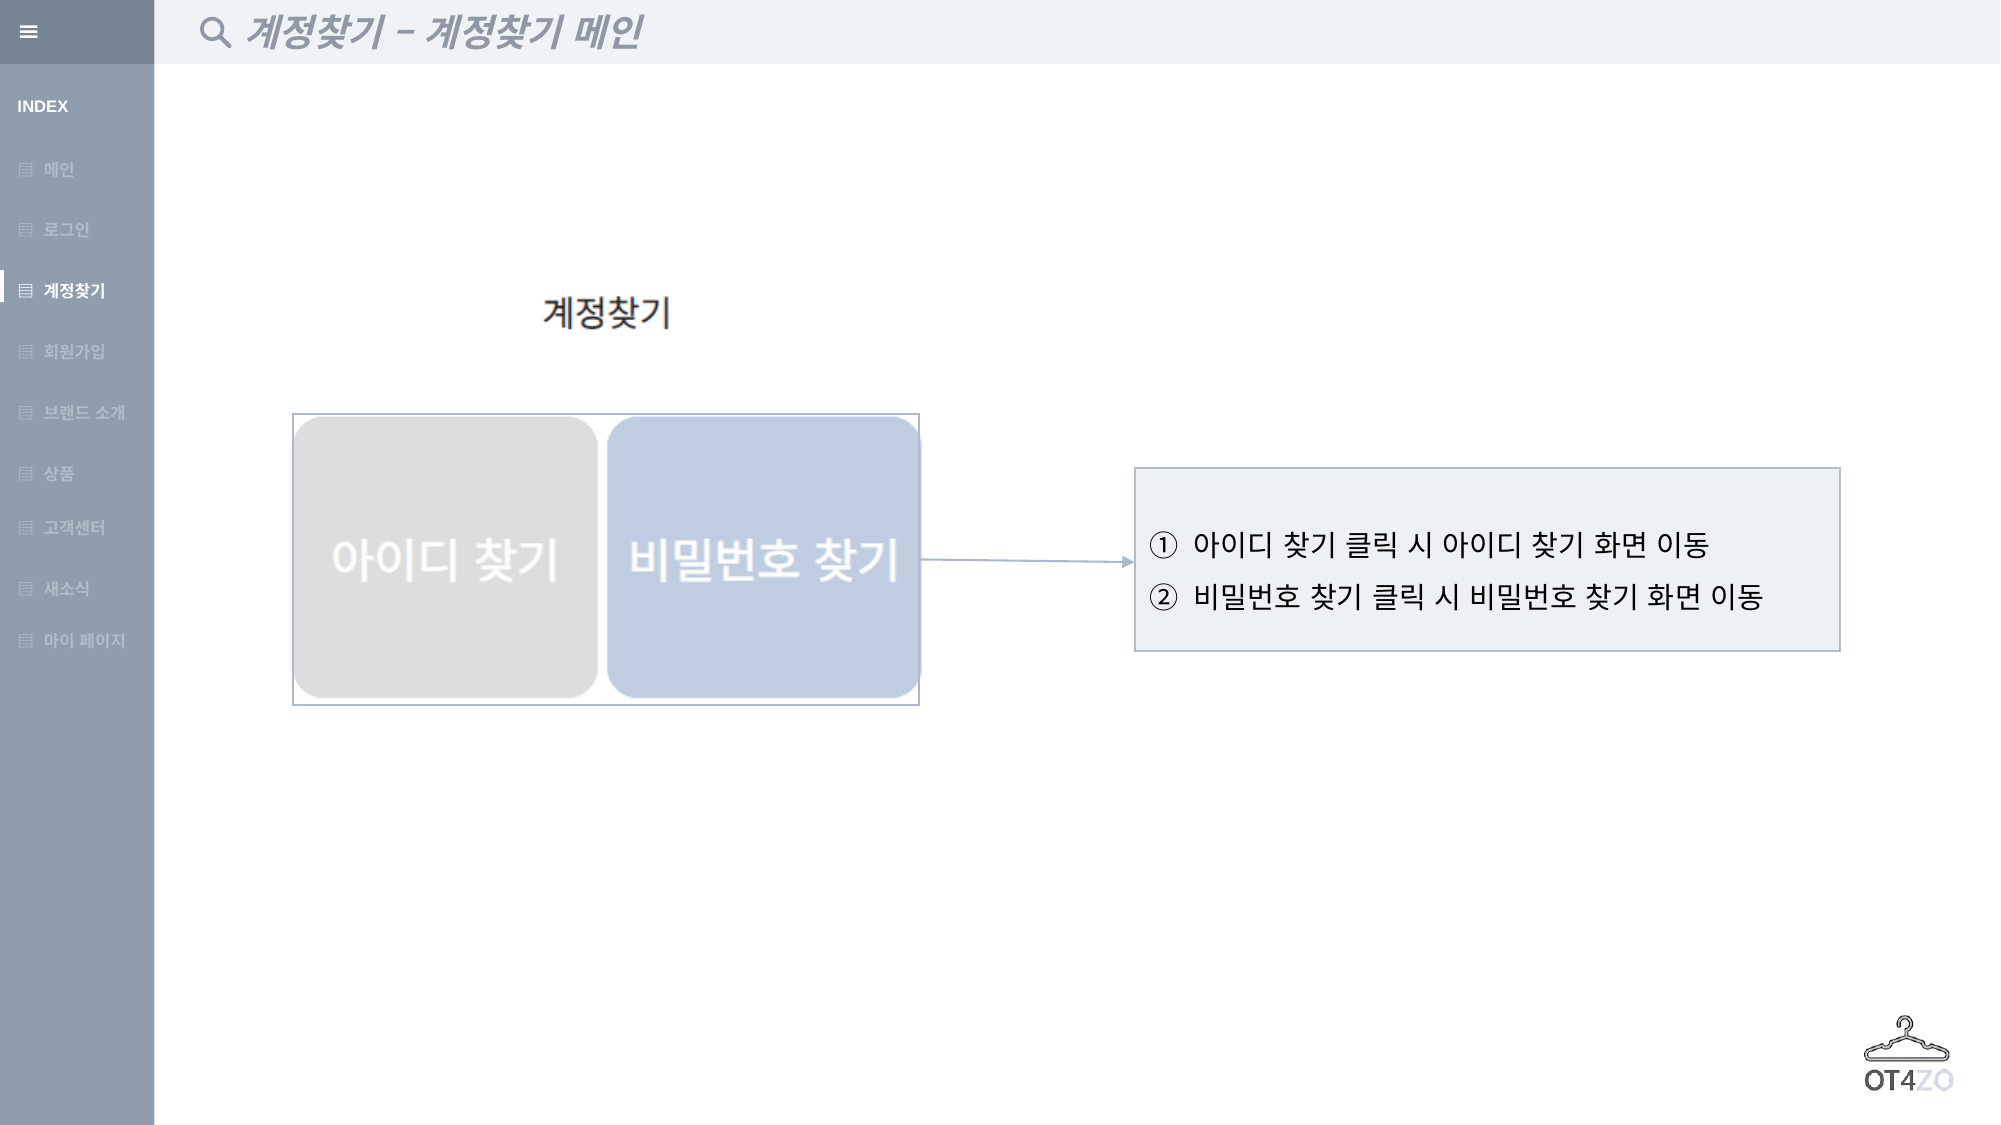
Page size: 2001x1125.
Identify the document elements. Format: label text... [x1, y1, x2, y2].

table_cell ▤ 메인 [3, 132, 154, 193]
text_box [19, 29, 38, 34]
table_cell ▤ 새소식 [3, 558, 154, 619]
text_box [19, 34, 38, 39]
text_box [19, 24, 38, 29]
text_box ① 아이디 찾기 클릭 시 아이디 찾기 화면 이동 ② 비밀번호 찾기 클릭 시 비밀번호 찾기 화면 이동 [1134, 502, 2000, 622]
table_cell ▤ 로그인 [3, 193, 154, 254]
table_cell ▤ 브랜드 소개 [3, 375, 154, 436]
table_cell ▤ 고객센터 [3, 497, 154, 558]
table_cell ▤ 상품 [3, 436, 154, 497]
picture [1847, 1009, 1971, 1097]
text_box [0, 0, 155, 63]
text_box [0, 63, 155, 1125]
text_box [1134, 622, 1841, 652]
table_header INDEX [3, 71, 154, 132]
table_cell ▤ 마이 페이지 [3, 619, 154, 680]
text_box [0, 269, 5, 303]
table_cell ▤ 계정찾기 [3, 254, 154, 315]
picture [232, 270, 983, 765]
text_box [1134, 467, 1841, 502]
text_box 계정찾기 – 계정찾기 메인 [155, 0, 2000, 65]
table_cell ▤ 회원가입 [3, 315, 154, 375]
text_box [200, 16, 228, 50]
